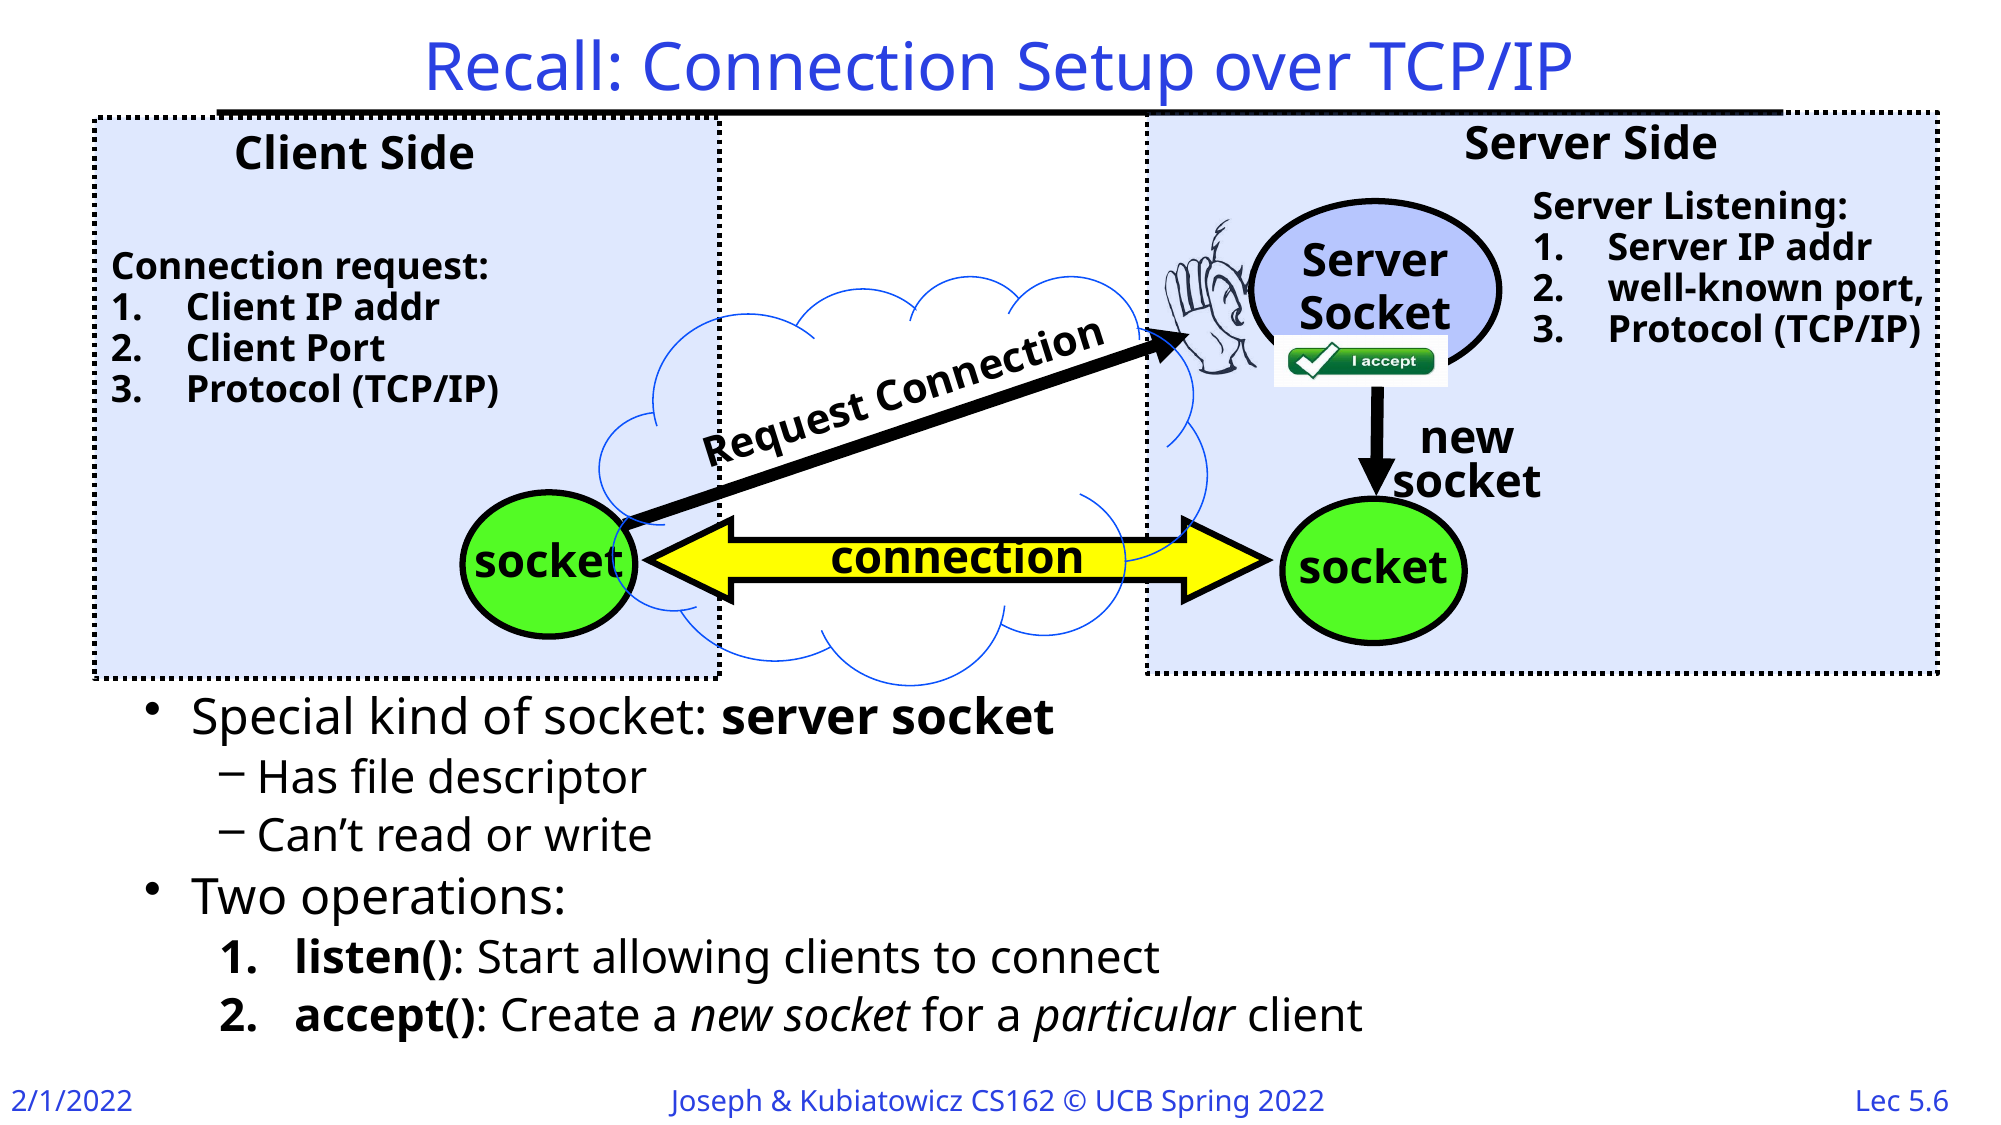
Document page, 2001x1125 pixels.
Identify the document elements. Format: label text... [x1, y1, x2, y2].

picture [1274, 335, 1448, 387]
text_box [599, 427, 618, 510]
title Recall: Connection Setup over TCP/IP [216, 24, 1784, 113]
text_box Server Socket [1262, 201, 1500, 360]
text_box [612, 528, 1185, 686]
list Special kind of socket: server socket Has file descriptor Can’t read or write Two operations: listen(): Start allowing clients to connect accept(): Create a new socket for a particular client [129, 686, 1855, 1125]
picture [1164, 218, 1258, 376]
text_box socket [462, 492, 628, 637]
text_box [1195, 432, 1208, 518]
text_box Server Side [1412, 117, 1771, 176]
text_box Client Side [181, 127, 528, 186]
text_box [623, 333, 1190, 526]
text_box Server Listening: Server IP addr well-known port, Protocol (TCP/IP) [1517, 183, 1940, 358]
text_box connection [1123, 525, 1267, 601]
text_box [1282, 386, 1556, 644]
text_box Connection request: Client IP addr Client Port Protocol (TCP/IP) [96, 243, 580, 417]
text_box [94, 117, 720, 679]
text_box [690, 276, 1150, 332]
text_box [1146, 112, 1938, 674]
